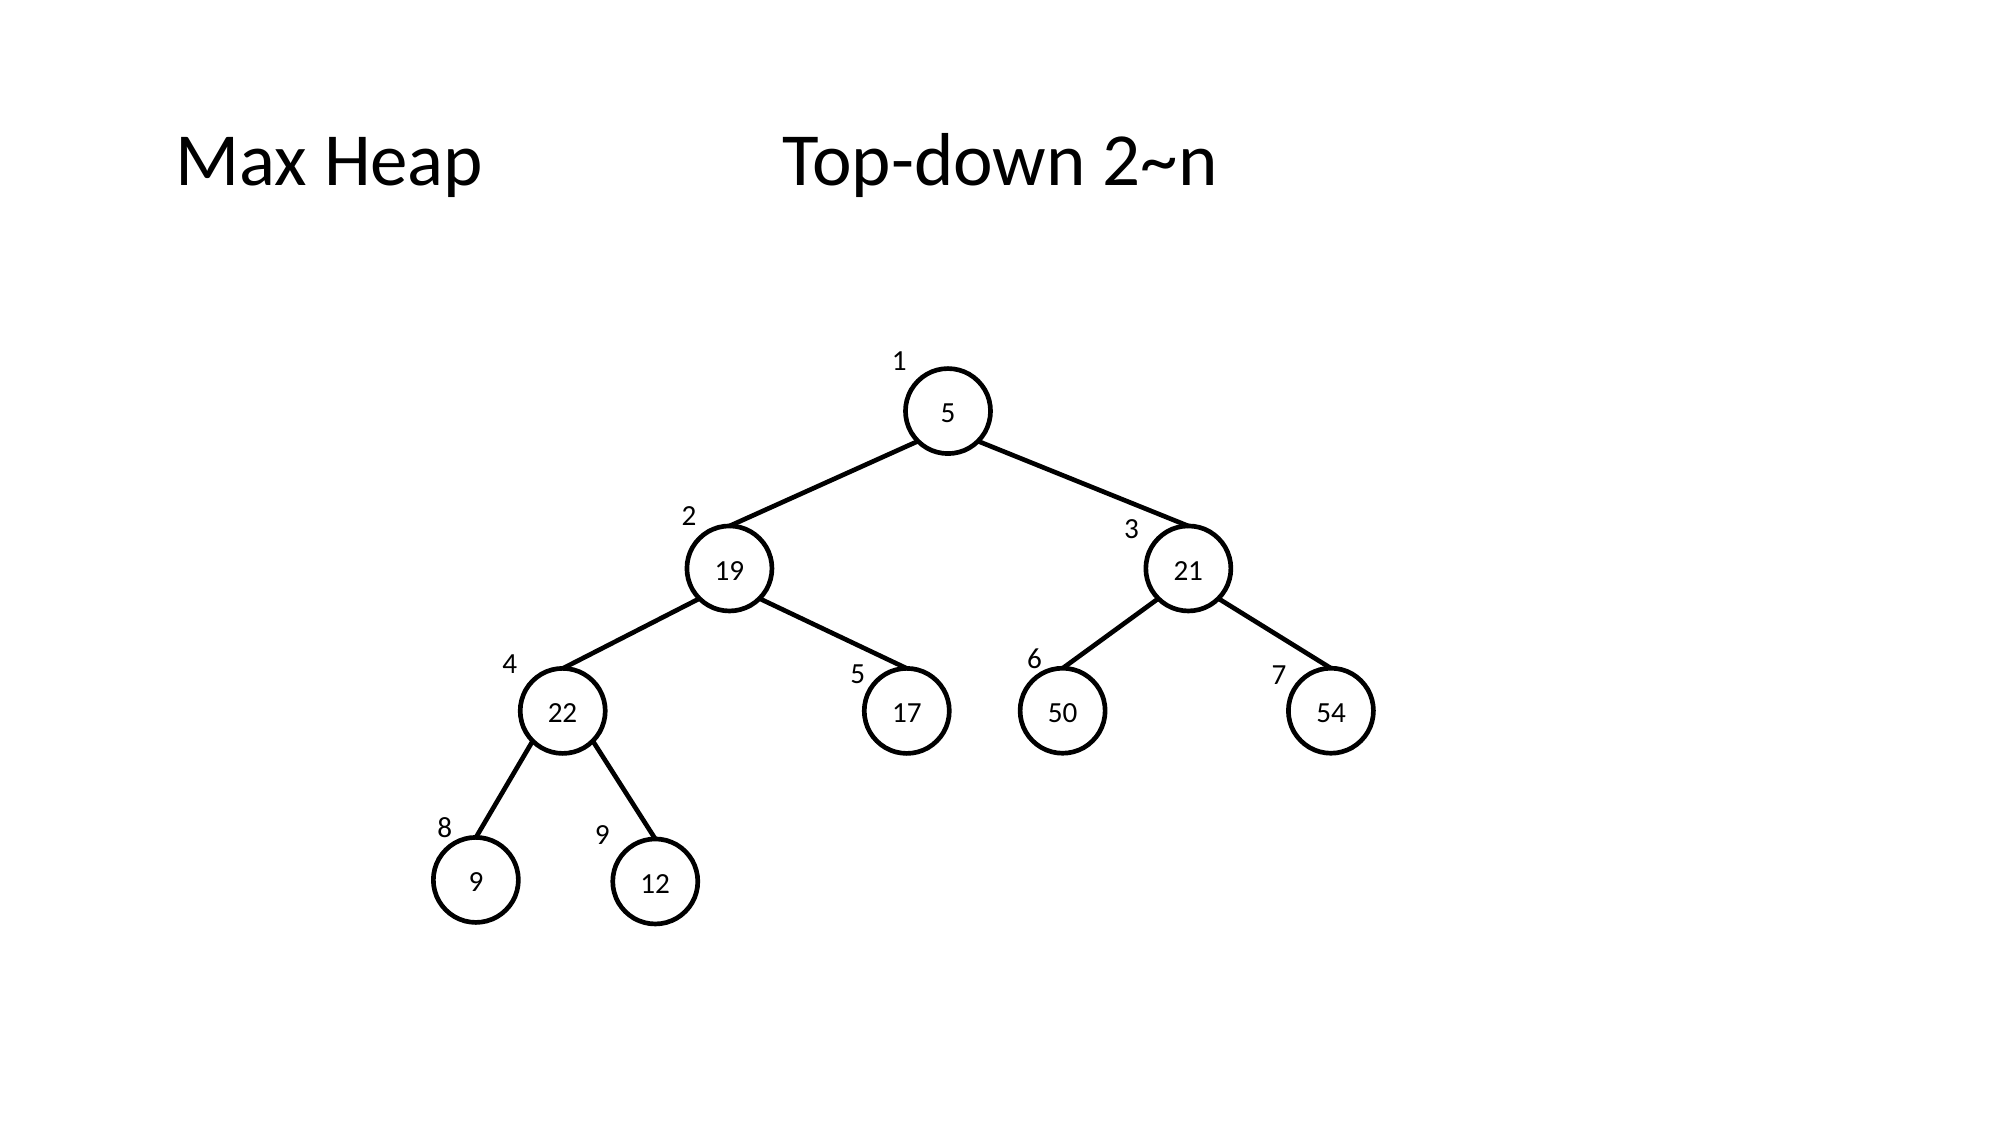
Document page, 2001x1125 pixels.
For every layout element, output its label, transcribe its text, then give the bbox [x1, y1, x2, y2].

text_box Max Heap [75, 102, 584, 208]
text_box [401, 333, 1374, 925]
text_box Top-down 2~n [584, 103, 1474, 208]
